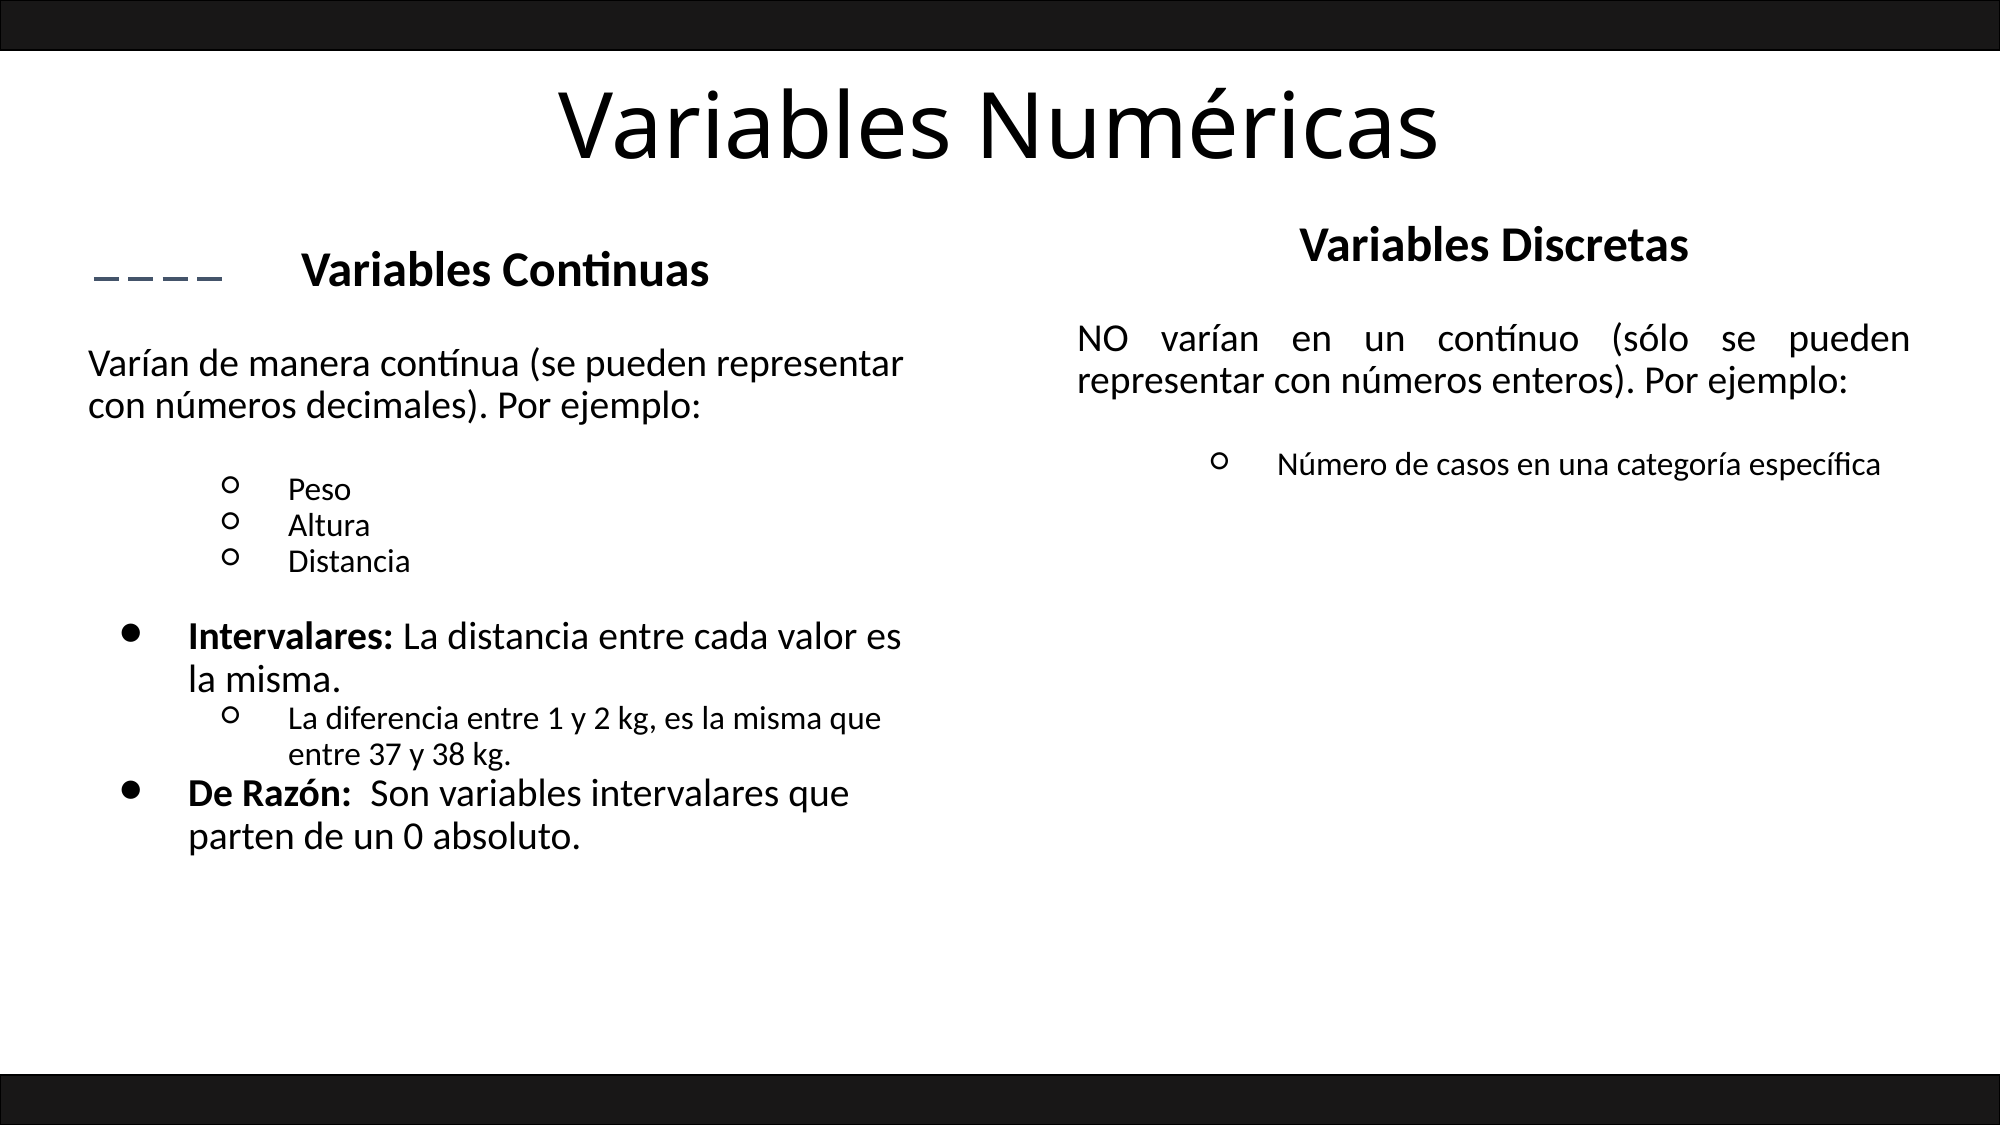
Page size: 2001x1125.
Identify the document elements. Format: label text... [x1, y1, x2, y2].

text_box [0, 1074, 2000, 1125]
title Variables Numéricas [68, 51, 1932, 199]
list Variables Continuas Varían de manera contínua (se pueden representar con números decimales). Por ejemplo: Peso Altura Distancia Intervalares: La distancia entre cada valor es la misma. La diferencia entre 1 y 2 kg, es la misma que entre 37 y 38 kg. De Razón: Son variables intervalares que parten de un 0 absoluto. [68, 223, 943, 1026]
list Variables Discretas NO varían en un contínuo (sólo se pueden representar con números enteros). Por ejemplo: Número de casos en una categoría específica [1056, 198, 1932, 877]
text_box [0, 0, 2000, 51]
